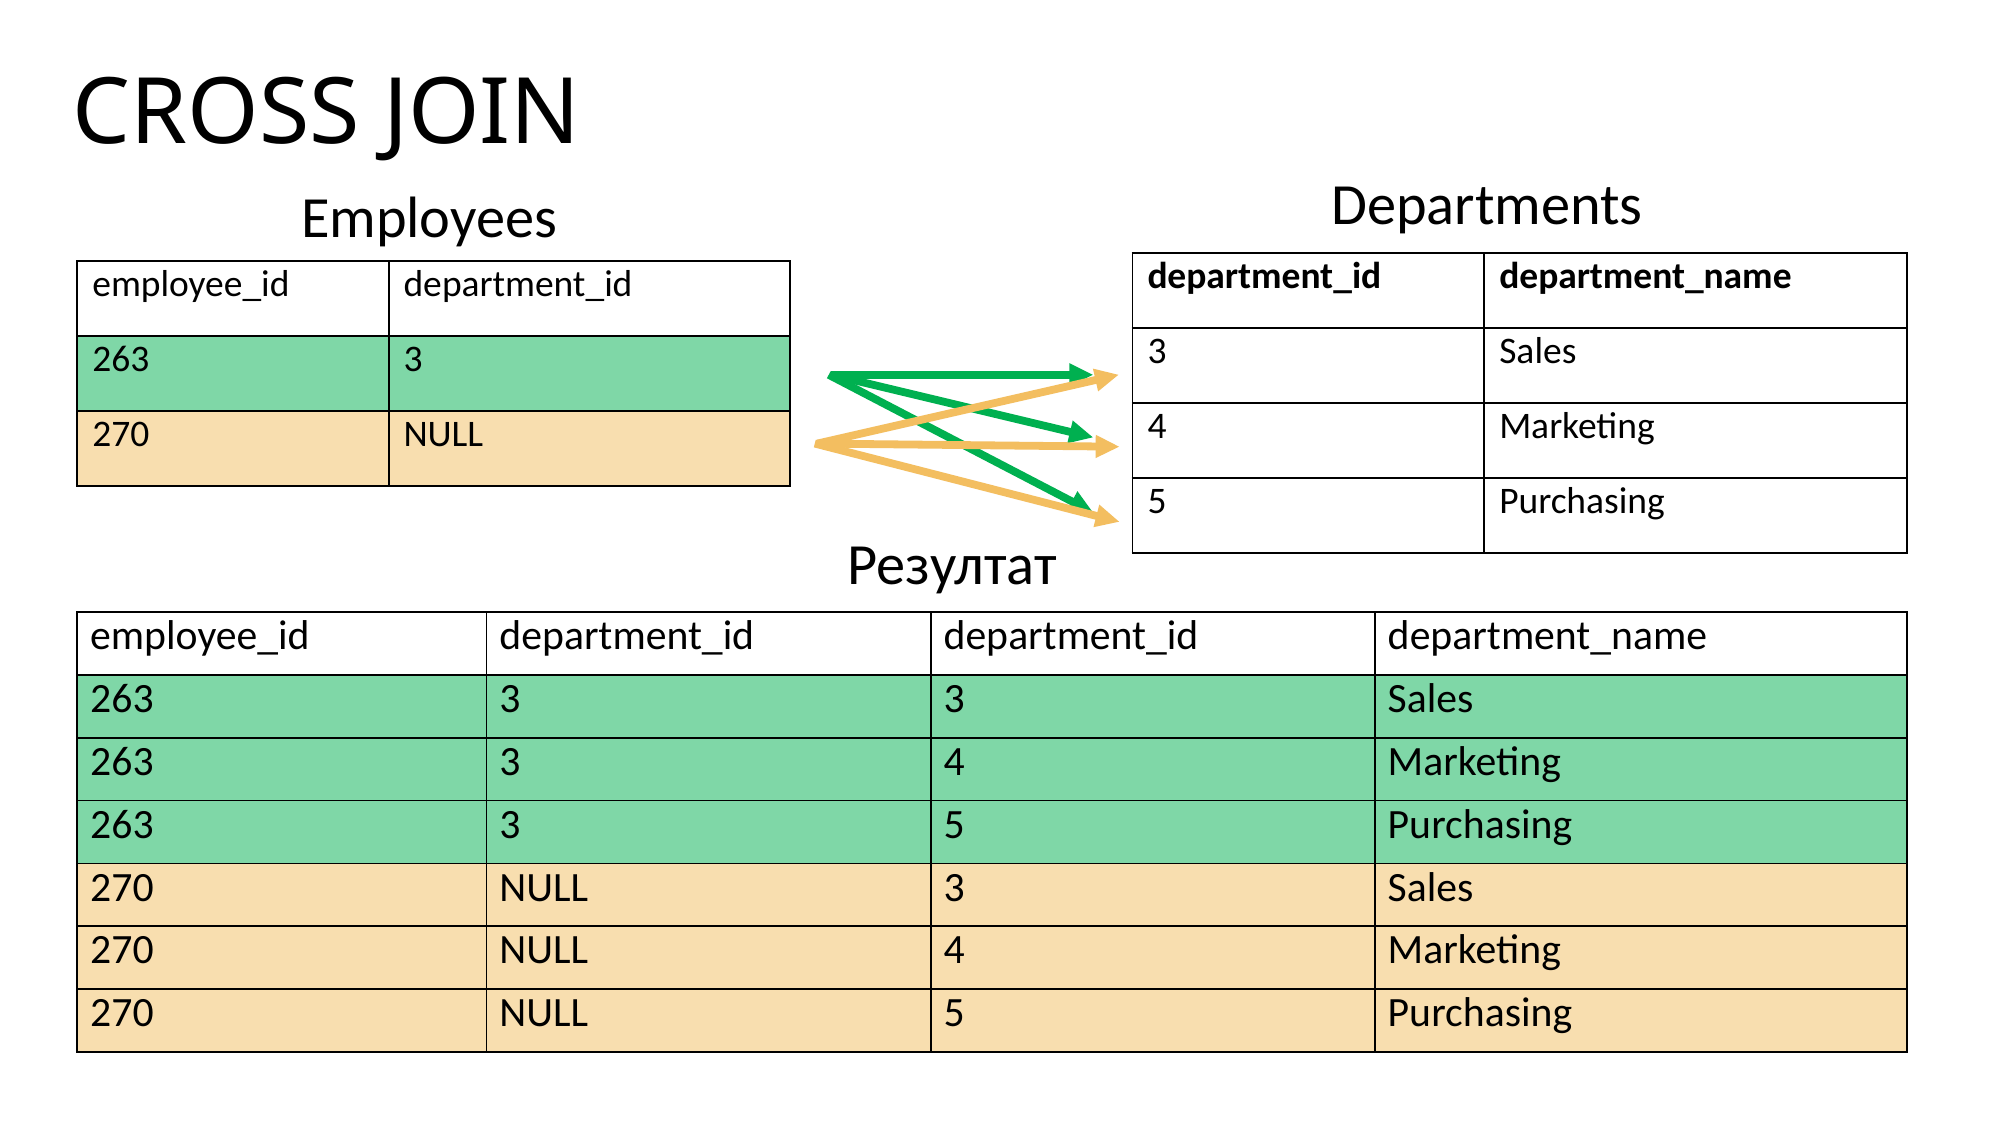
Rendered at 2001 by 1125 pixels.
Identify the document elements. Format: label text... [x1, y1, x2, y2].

table_cell Sales [1485, 329, 1906, 402]
table_cell 270 [78, 927, 486, 988]
table_cell 4 [1133, 404, 1483, 477]
table_cell Purchasing [1376, 990, 1906, 1051]
text_box Employees [286, 171, 573, 257]
table_cell 4 [932, 739, 1374, 800]
table_cell Purchasing [1376, 801, 1906, 863]
table_cell Marketing [1485, 404, 1906, 477]
table_cell Sales [1376, 864, 1906, 925]
table_cell Sales [1376, 676, 1906, 737]
table_cell 5 [932, 990, 1374, 1051]
text_box Departments [1316, 159, 1658, 244]
table_header department_id [487, 613, 930, 674]
table_header department_name [1485, 254, 1906, 327]
table_cell Purchasing [1485, 479, 1906, 552]
table_cell 263 [78, 337, 388, 410]
table_header employee_id [78, 262, 388, 335]
table_cell NULL [487, 927, 930, 988]
table_cell 3 [932, 676, 1374, 737]
table_cell 5 [932, 801, 1374, 863]
table_cell 270 [78, 412, 388, 485]
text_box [814, 443, 1119, 522]
table_header department_id [390, 262, 789, 335]
table_header employee_id [78, 613, 486, 674]
table_cell 3 [487, 739, 930, 800]
table_cell 3 [932, 864, 1374, 925]
table_cell 263 [78, 676, 486, 737]
table_cell Marketing [1376, 739, 1906, 800]
table_cell 3 [1133, 329, 1483, 402]
table_cell NULL [487, 864, 930, 925]
table_cell 263 [78, 801, 486, 863]
table_cell 270 [78, 864, 486, 925]
table_cell 5 [1133, 479, 1483, 552]
table_cell 3 [487, 676, 930, 737]
table_cell NULL [487, 990, 930, 1051]
table_cell 3 [487, 801, 930, 863]
table_cell 3 [390, 337, 789, 410]
table_header department_id [1133, 254, 1483, 327]
table_cell 263 [78, 739, 486, 800]
text_box Резултат [832, 522, 1073, 604]
table_cell 4 [932, 927, 1374, 988]
table_cell 270 [78, 990, 486, 1051]
table_cell Marketing [1376, 927, 1906, 988]
table_header department_name [1376, 613, 1906, 674]
title CROSS JOIN [57, 28, 1783, 200]
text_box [817, 374, 1119, 443]
table_header department_id [932, 613, 1374, 674]
table_cell NULL [390, 412, 789, 485]
